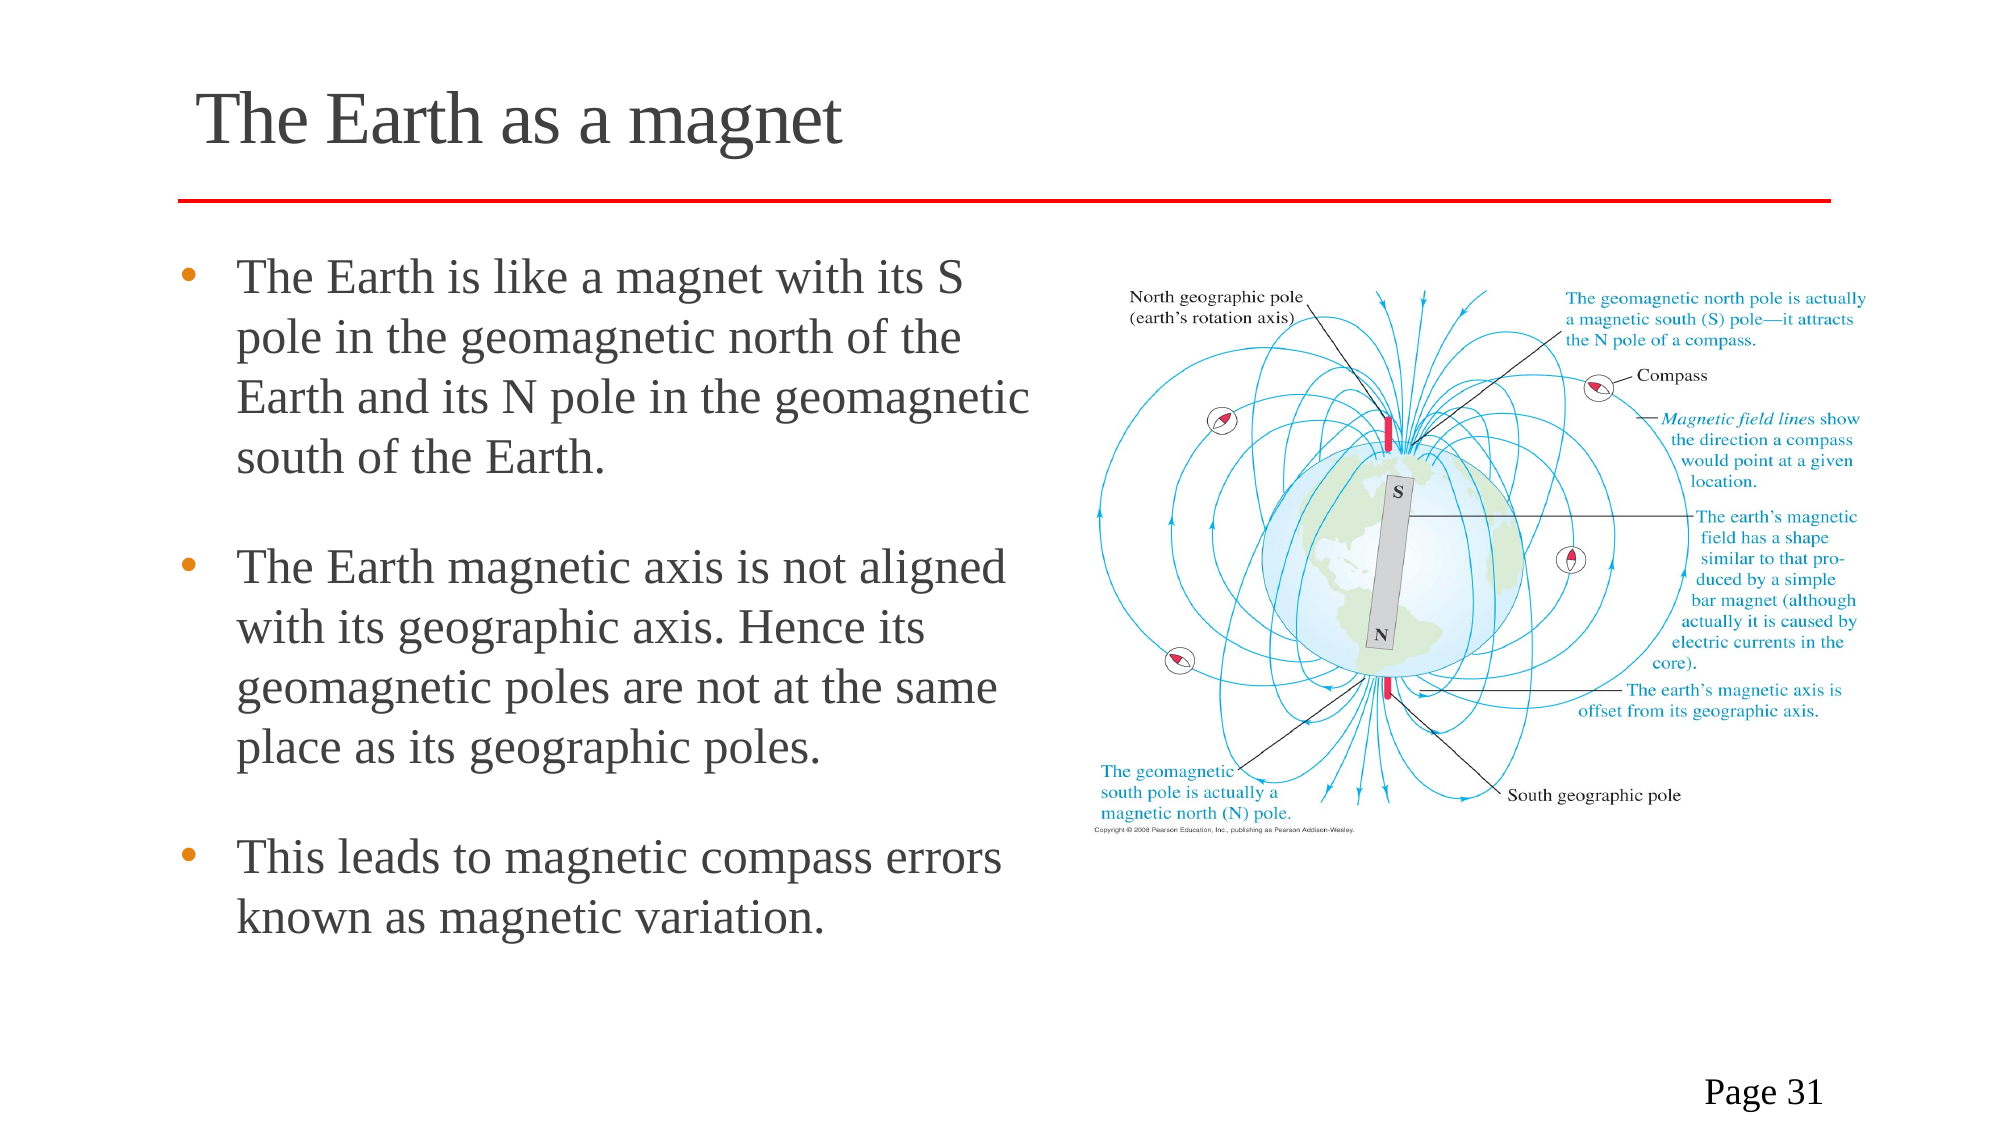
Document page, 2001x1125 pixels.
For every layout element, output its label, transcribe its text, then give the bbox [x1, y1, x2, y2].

picture [1090, 285, 1872, 839]
list The Earth is like a magnet with its S pole in the geomagnetic north of the Earth and its N pole in the geomagnetic south of the Earth. The Earth magnetic axis is not aligned with its geographic axis. Hence its geomagnetic poles are not at the same place as its geographic poles. This leads to magnetic compass errors known as magnetic variation. [180, 236, 1834, 1004]
title The Earth as a magnet [180, 47, 1830, 195]
slide_number Page 31 [1624, 1059, 1840, 1120]
